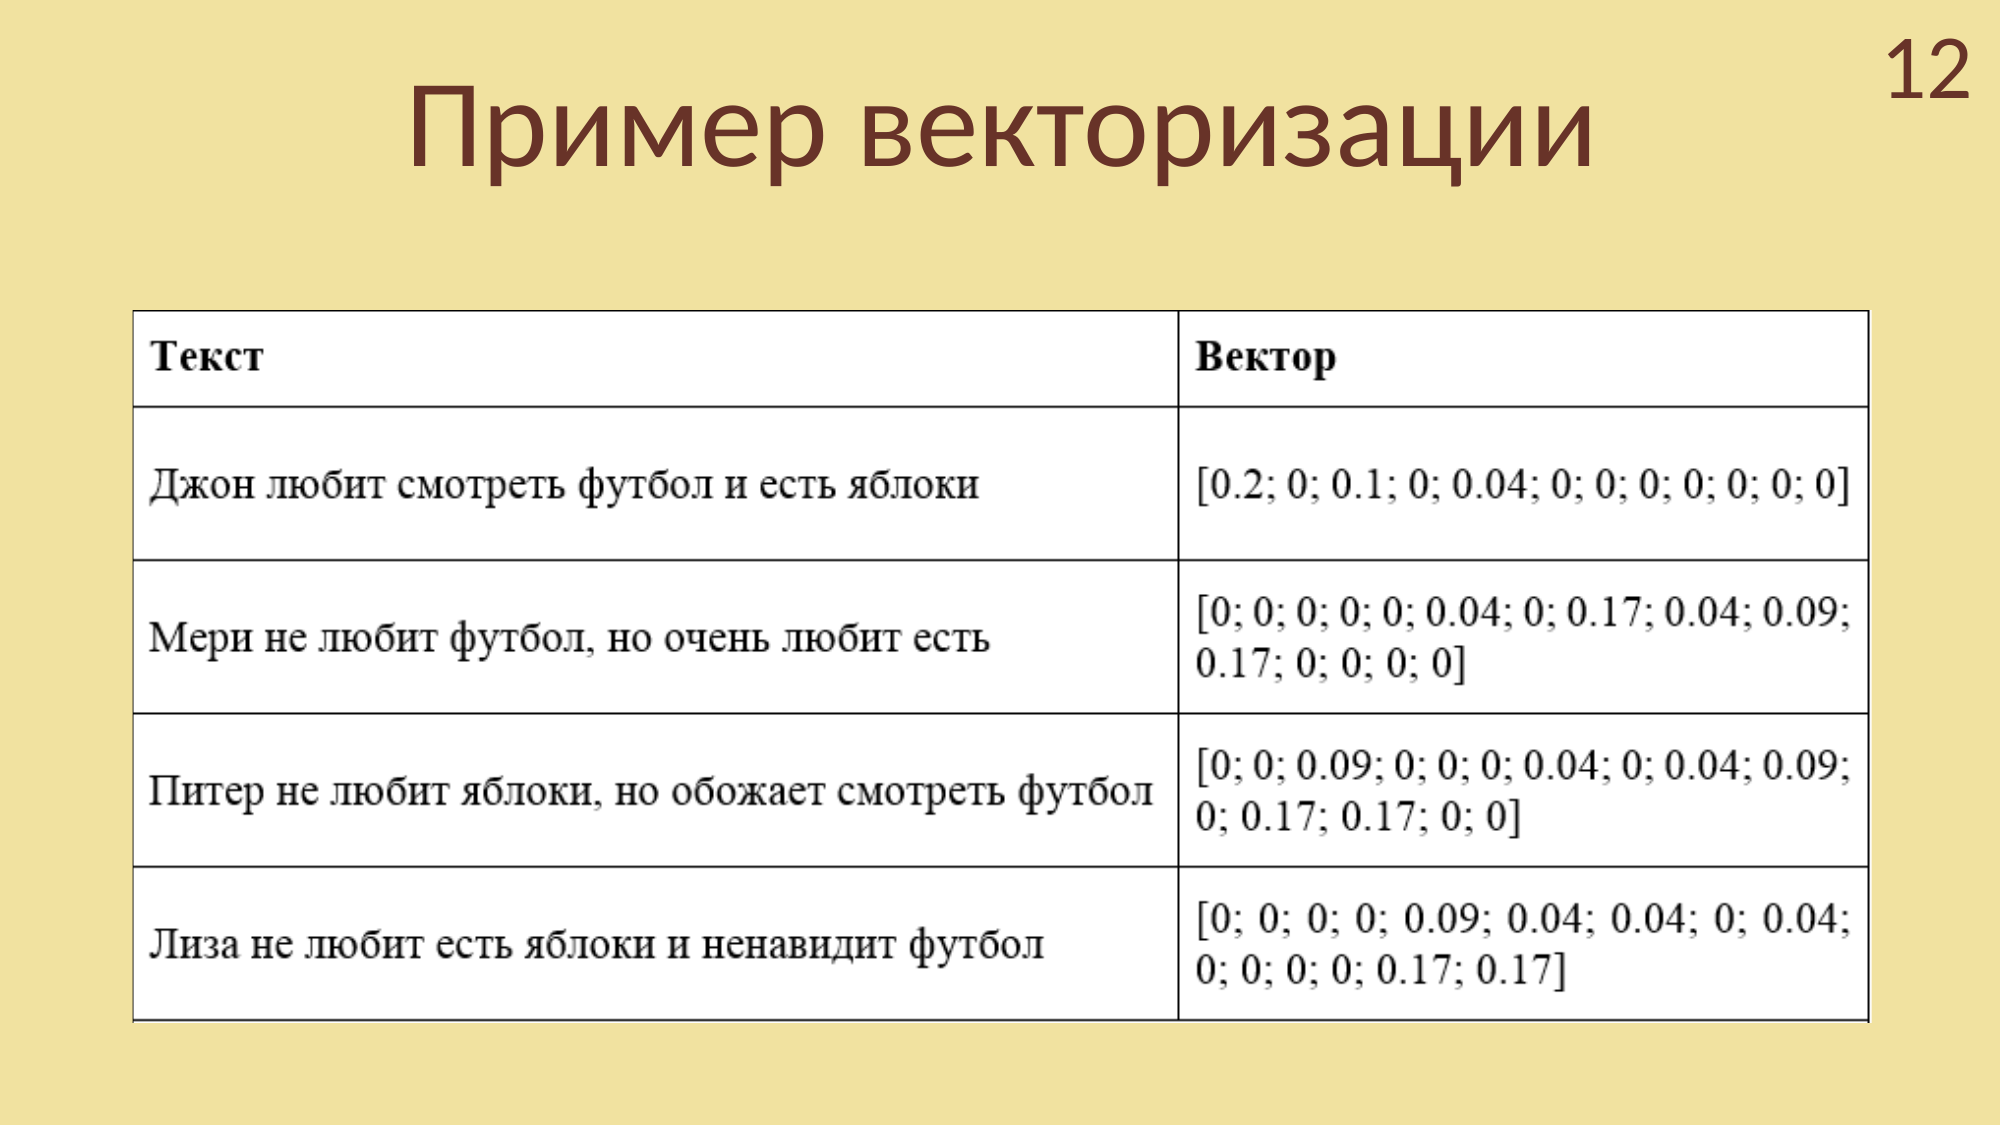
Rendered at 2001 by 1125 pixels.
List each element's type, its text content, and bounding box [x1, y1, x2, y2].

text_box Пример векторизации [274, 33, 1730, 199]
text_box 12 [1865, 0, 2000, 125]
picture [132, 309, 1872, 1023]
